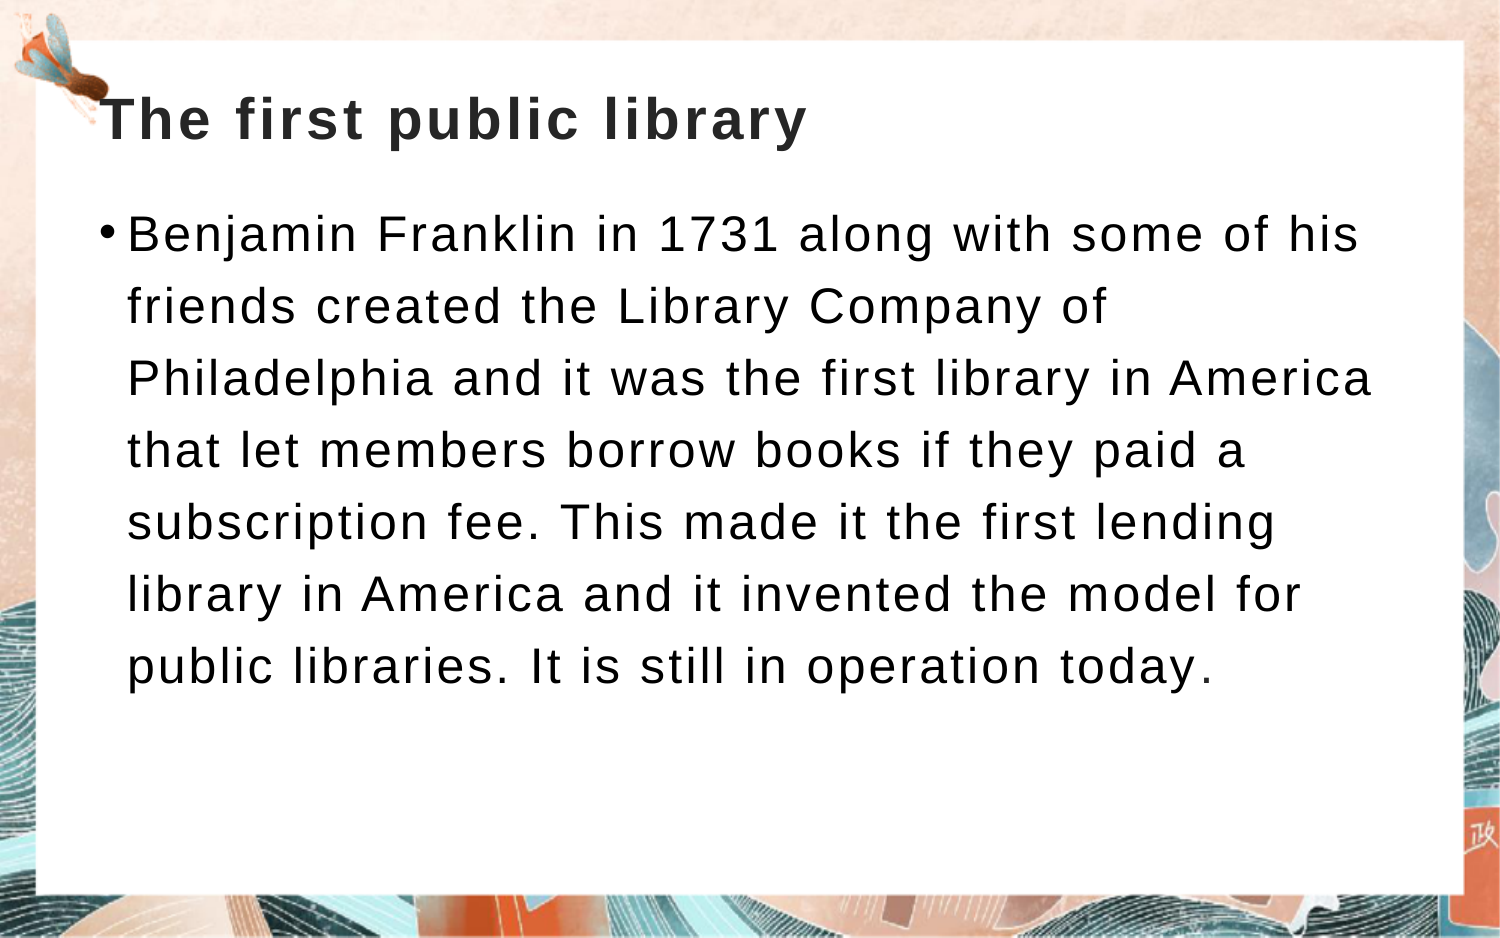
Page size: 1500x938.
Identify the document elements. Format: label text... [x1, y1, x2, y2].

title The first public library [82, 60, 1418, 121]
list Benjamin Franklin in 1731 along with some of his friends created the Library Company of Philadelphia and it was the first library in America that let members borrow books if they paid a subscription fee. This made it the first lending library in America and it invented the model for public libraries. It is still in operation today. [82, 189, 1418, 802]
picture [0, 0, 1500, 938]
